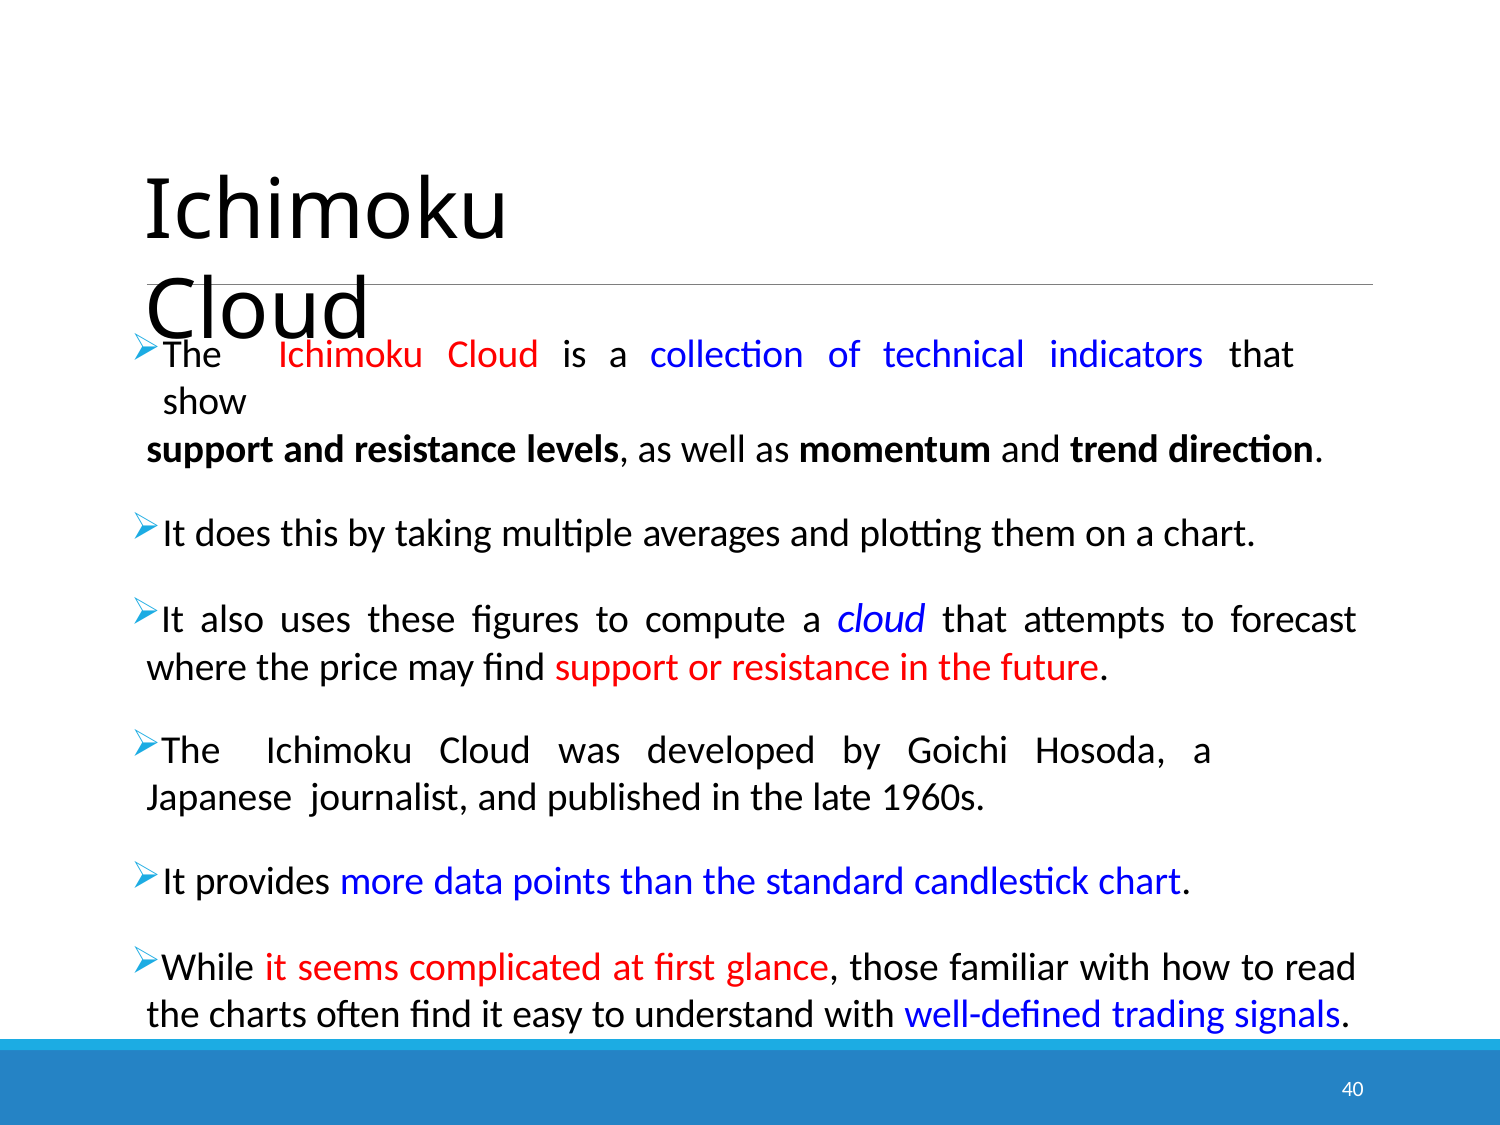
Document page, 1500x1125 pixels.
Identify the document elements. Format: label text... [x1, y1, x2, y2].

text_box The Ichimoku Cloud is a collection of technical indicators that show support and resistance levels, as well as momentum and trend direction. It does this by taking multiple averages and plotting them on a chart. It also uses these figures to compute a cloud that attempts to forecast where the price may find support or resistance in the future. The Ichimoku Cloud was developed by Goichi Hosoda, a Japanese journalist, and published in the late 1960s. It provides more data points than the standard candlestick chart. While it seems complicated at first glance, those familiar with how to read the charts often find it easy to understand with well-defined trading signals. [129, 325, 1372, 1036]
title Ichimoku Cloud [142, 152, 643, 325]
slide_number 40 [1335, 1078, 1371, 1125]
